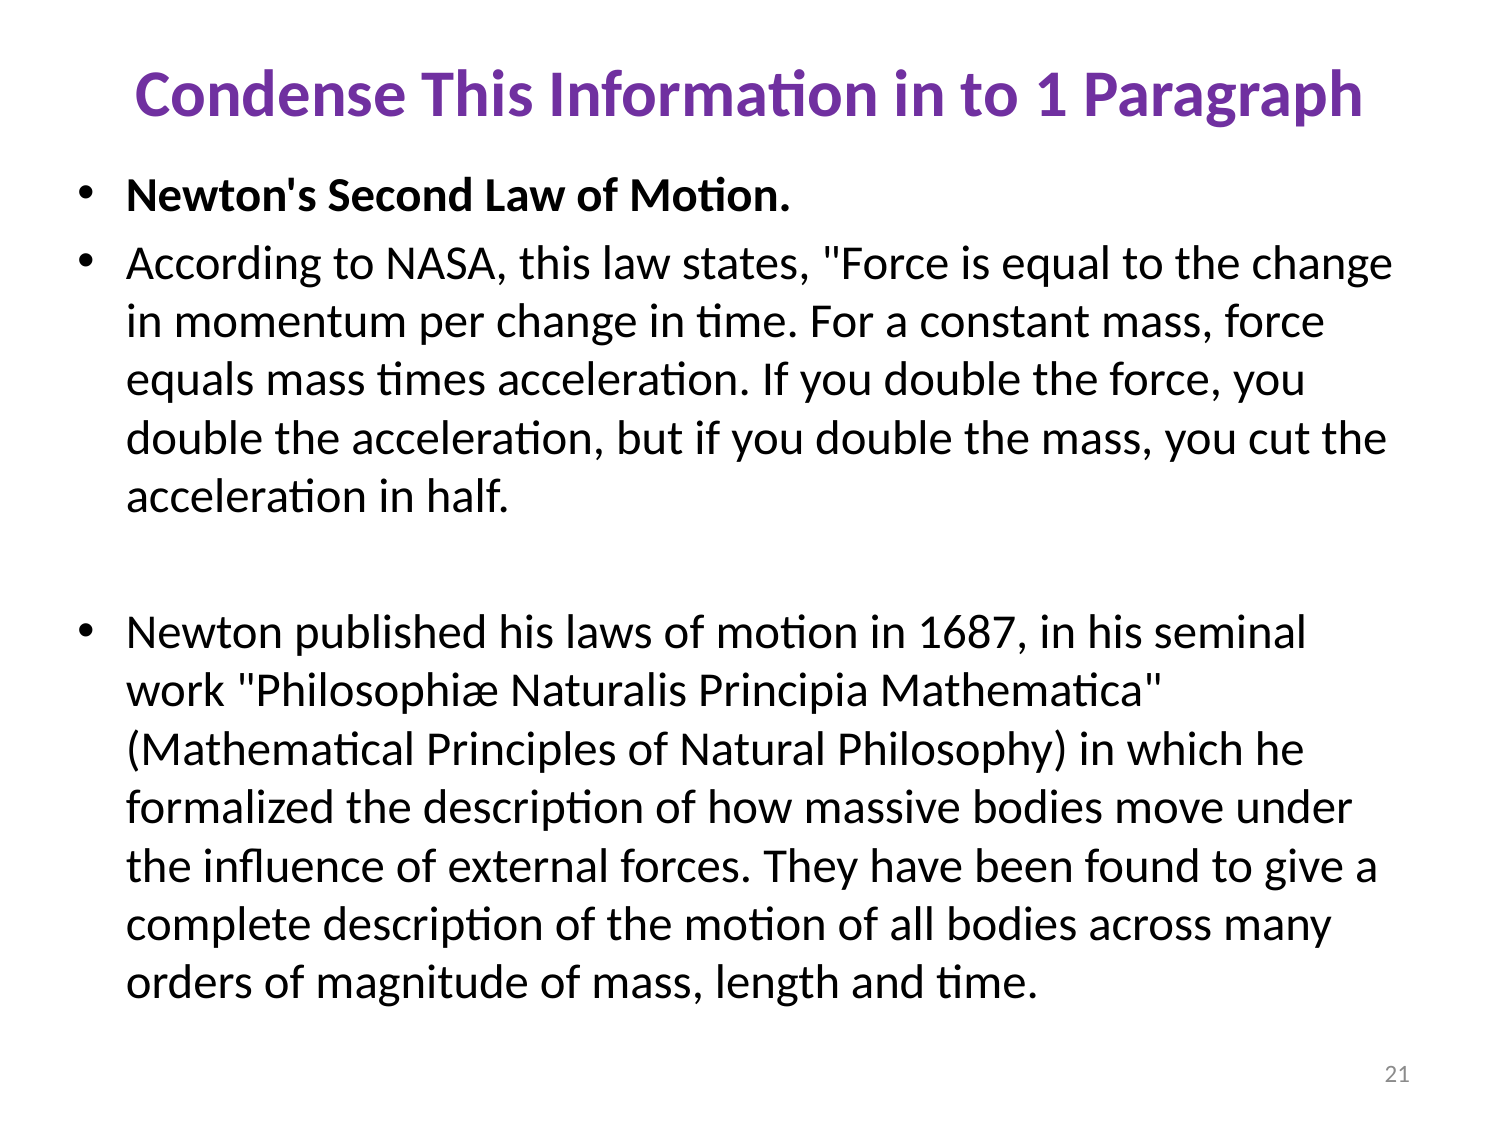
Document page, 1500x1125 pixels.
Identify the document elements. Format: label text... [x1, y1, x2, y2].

text_box Condense This Information in to 1 Paragraph [37, 24, 1463, 155]
slide_number 21 [1074, 1042, 1425, 1103]
list Newton's Second Law of Motion. According to NASA, this law states, "Force is equal to the change in momentum per change in time. For a constant mass, force equals mass times acceleration. If you double the force, you double the acceleration, but if you double the mass, you cut the acceleration in half. Newton published his laws of motion in 1687, in his seminal work "Philosophiæ Naturalis Principia Mathematica" (Mathematical Principles of Natural Philosophy) in which he formalized the description of how massive bodies move under the influence of external forces. They have been found to give a complete description of the motion of all bodies across many orders of magnitude of mass, length and time. [62, 155, 1413, 1025]
